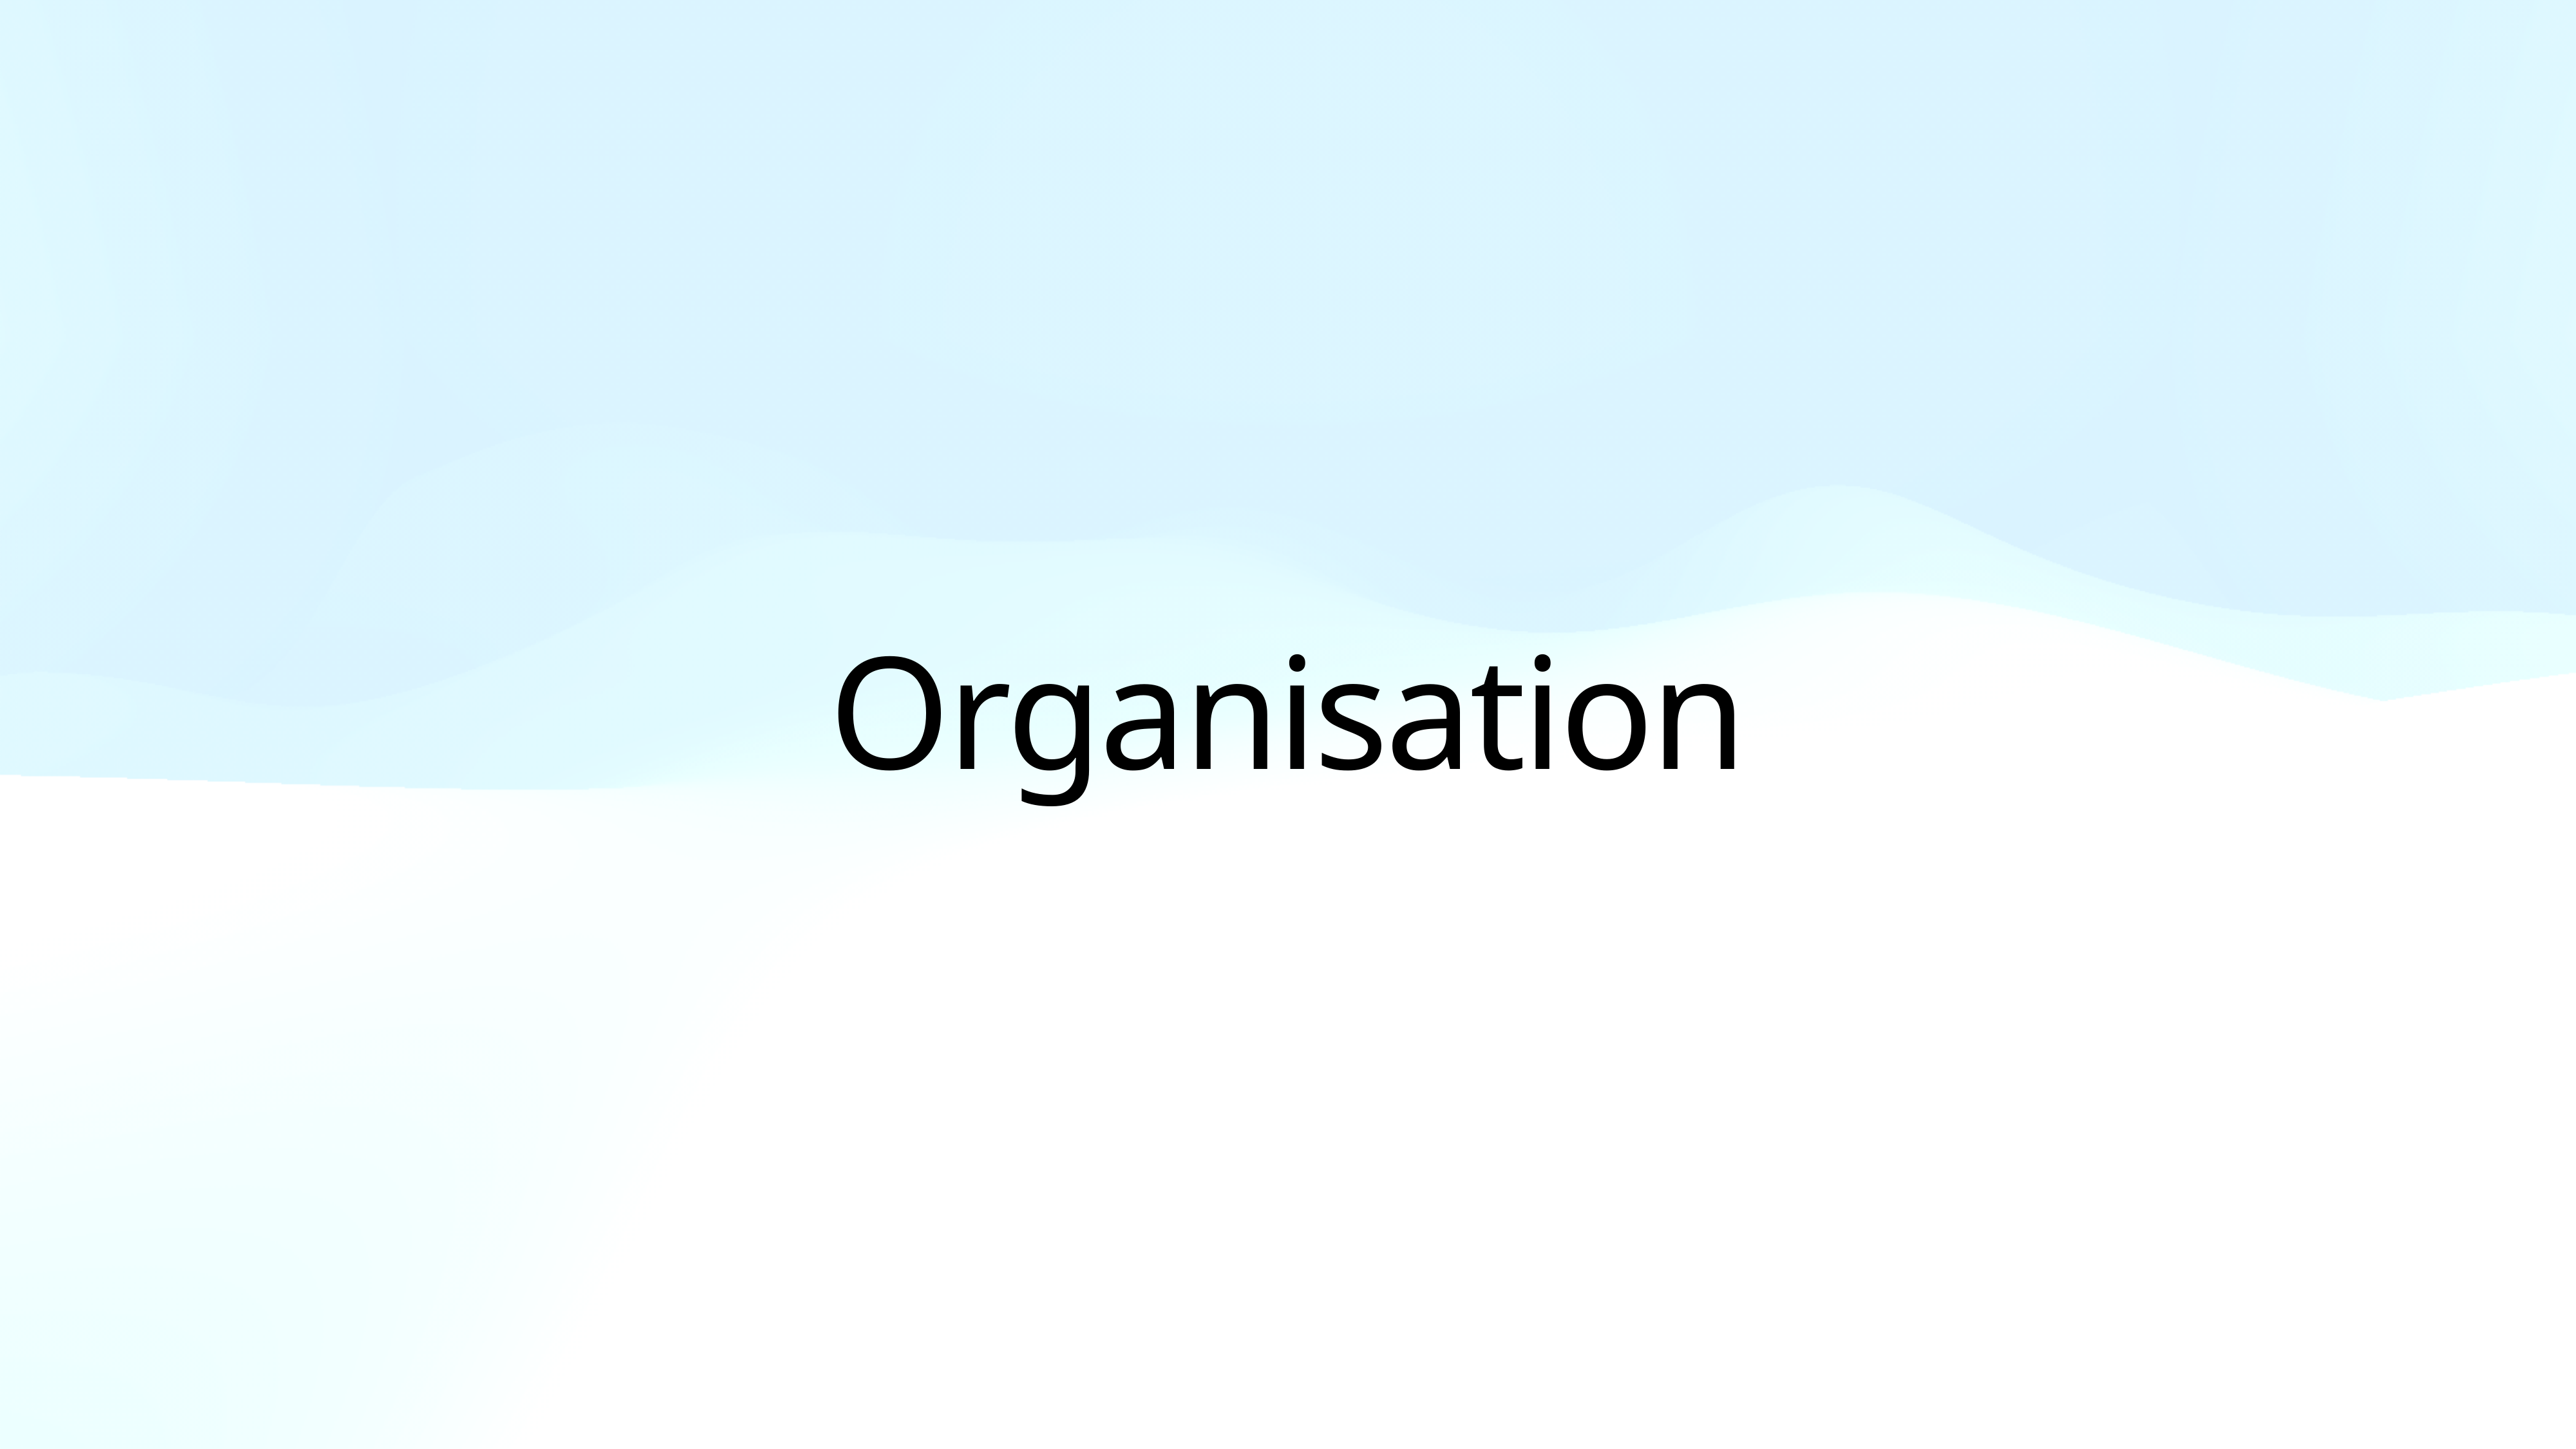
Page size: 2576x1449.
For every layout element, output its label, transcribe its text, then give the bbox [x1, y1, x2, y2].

list Organisation [127, 519, 2449, 930]
picture [0, 0, 2576, 1449]
